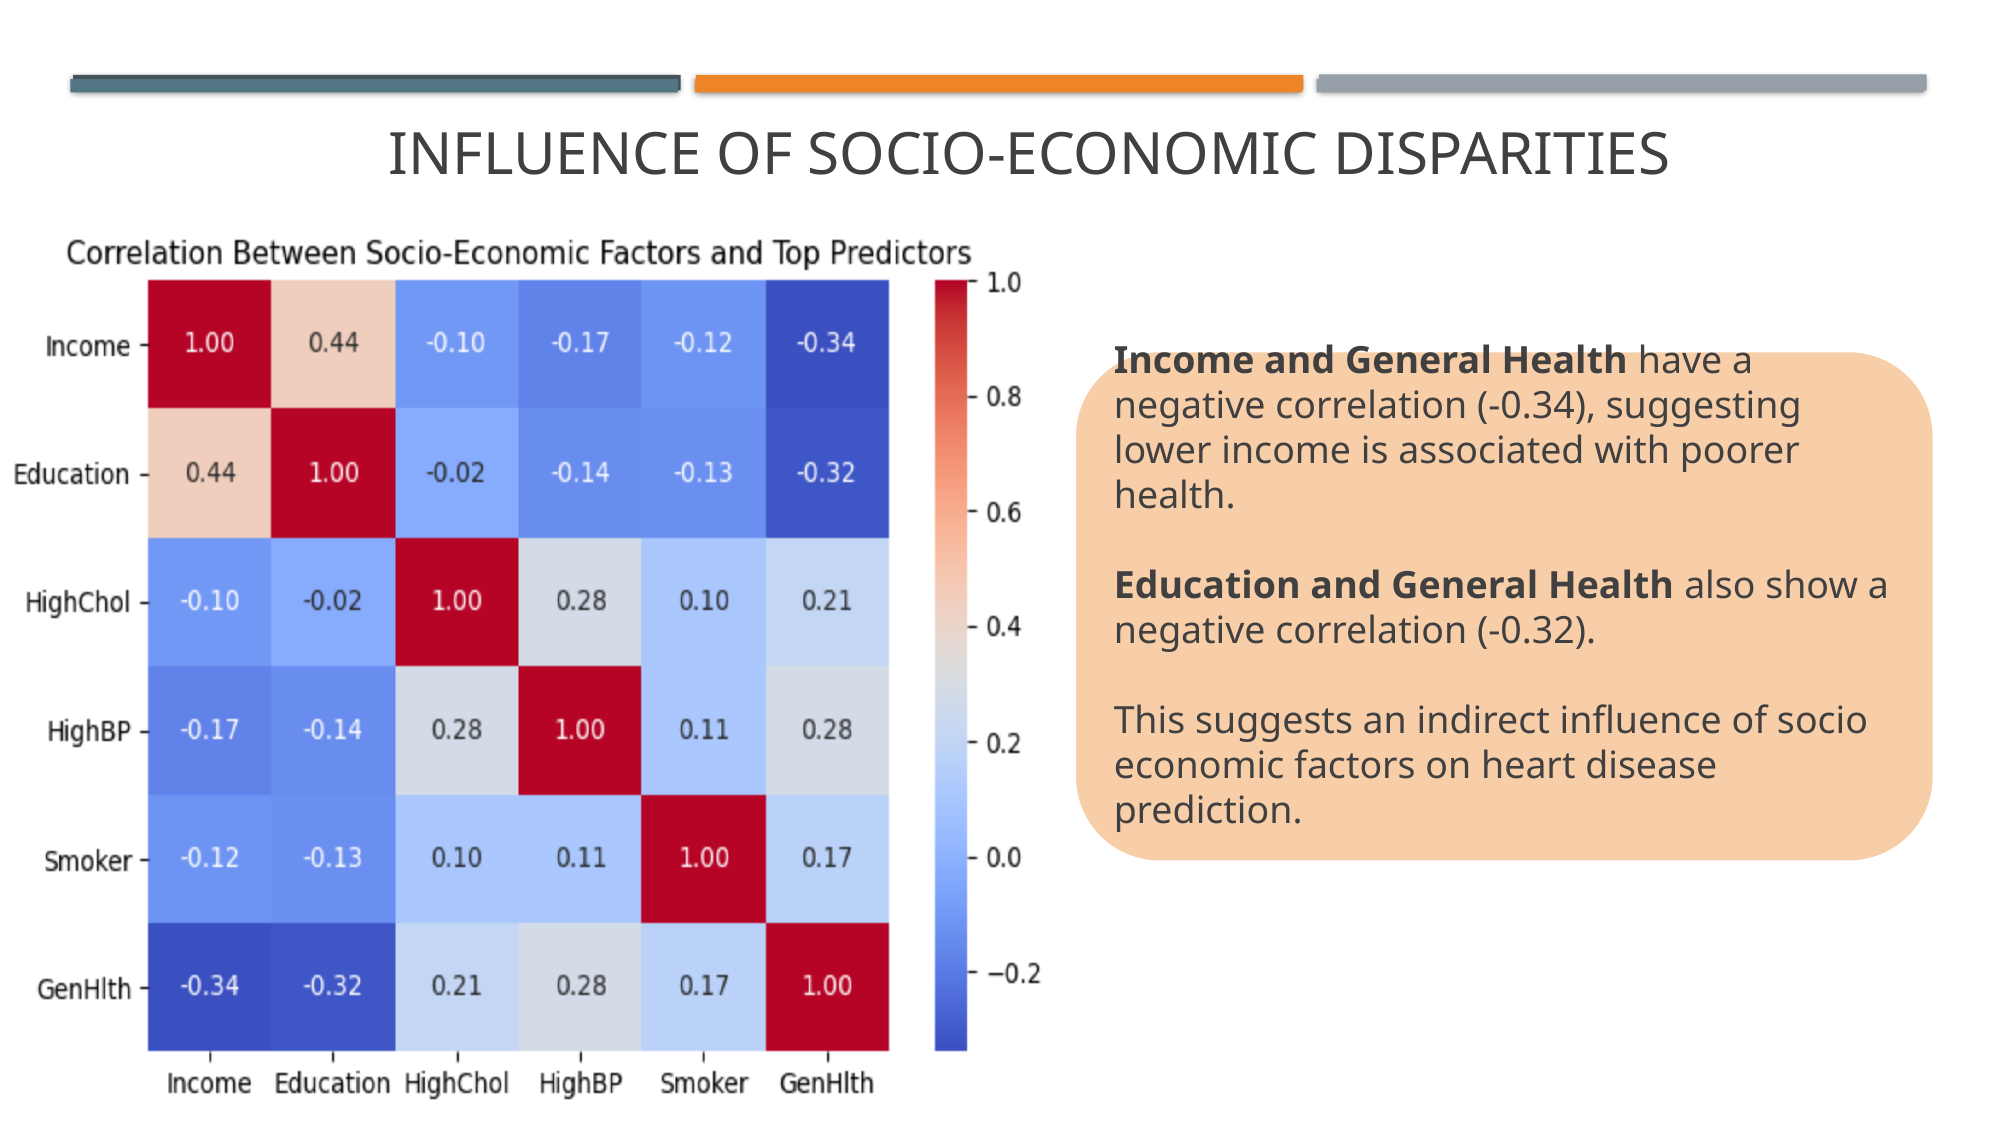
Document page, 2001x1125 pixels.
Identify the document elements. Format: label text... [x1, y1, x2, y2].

text_box Income and General Health have a negative correlation (-0.34), suggesting lower income is associated with poorer health. Education and General Health also show a negative correlation (-0.32). This suggests an indirect influence of socio economic factors on heart disease prediction. [1071, 348, 1937, 865]
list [0, 221, 1048, 1125]
title INFLUENCE OF socio-economic disparities [373, 84, 2000, 194]
